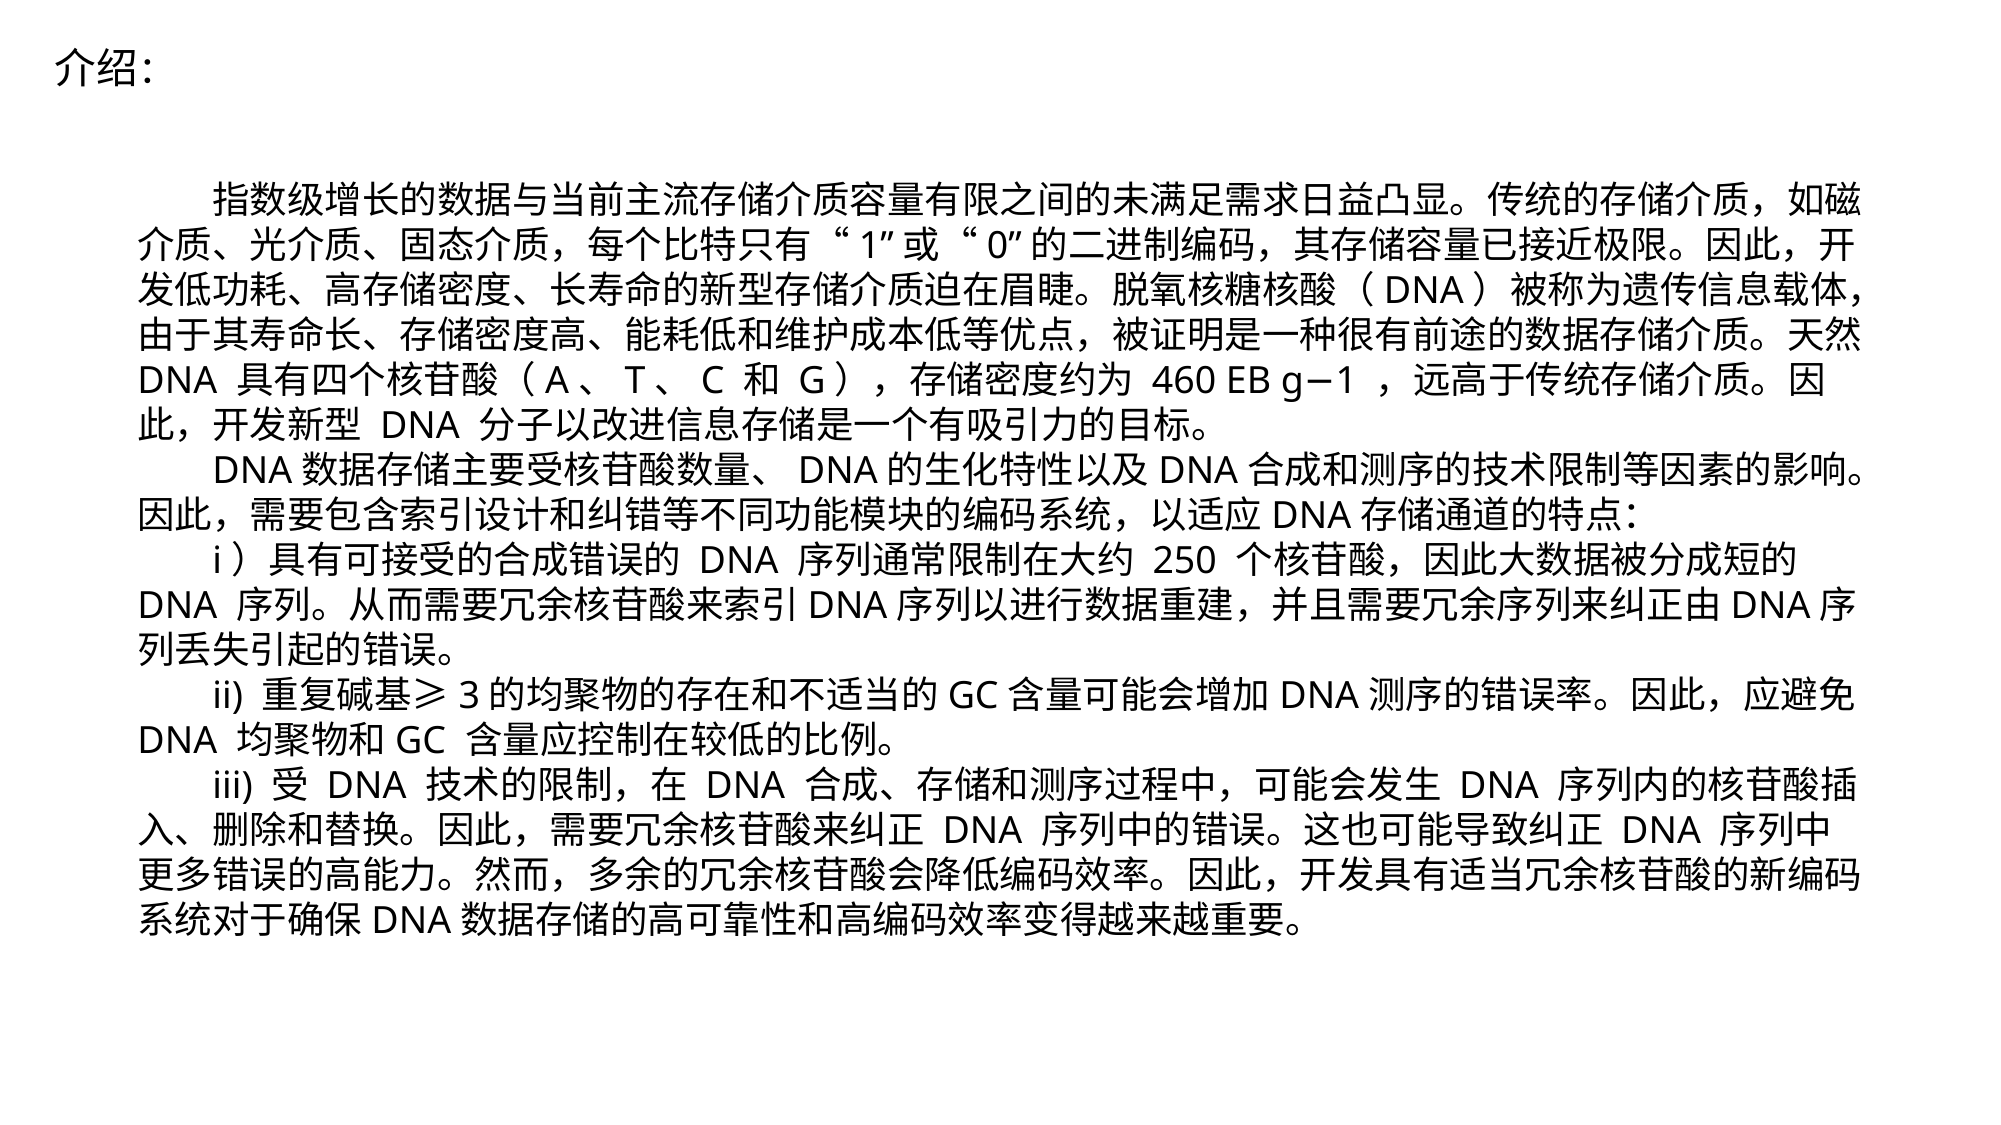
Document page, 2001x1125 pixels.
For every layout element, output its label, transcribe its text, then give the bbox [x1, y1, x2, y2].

text_box 介绍： [40, 34, 197, 99]
text_box 指数级增长的数据与当前主流存储介质容量有限之间的未满足需求日益凸显。传统的存储介质，如磁介质、光介质、固态介质，每个比特只有“1”或“0”的二进制编码，其存储容量已接近极限。因此，开发低功耗、高存储密度、长寿命的新型存储介质迫在眉睫。脱氧核糖核酸（DNA）被称为遗传信息载体，由于其寿命长、存储密度高、能耗低和维护成本低等优点，被证明是一种很有前途的数据存储介质。天然 DNA 具有四个核苷酸（A、T、C 和 G），存储密度约为 460 EB g−1 ，远高于传统存储介质。因此，开发新型 DNA 分子以改进信息存储是一个有吸引力的目标。 DNA数据存储主要受核苷酸数量、DNA的生化特性以及DNA合成和测序的技术限制等因素的影响。因此，需要包含索引设计和纠错等不同功能模块的编码系统，以适应DNA存储通道的特点： i）具有可接受的合成错误的 DNA 序列通常限制在大约 250 个核苷酸，因此大数据被分成短的 DNA 序列。从而需要冗余核苷酸来索引DNA序列以进行数据重建，并且需要冗余序列来纠正由DNA序列丢失引起的错误。 ii) 重复碱基≥3的均聚物的存在和不适当的GC含量可能会增加DNA测序的错误率。因此，应避免 DNA 均聚物和GC 含量应控制在较低的比例。 iii) 受 DNA 技术的限制，在 DNA 合成、存储和测序过程中，可能会发生 DNA 序列内的核苷酸插入、删除和替换。因此，需要冗余核苷酸来纠正 DNA 序列中的错误。这也可能导致纠正 DNA 序列中更多错误的高能力。然而，多余的冗余核苷酸会降低编码效率。因此，开发具有适当冗余核苷酸的新编码系统对于确保DNA数据存储的高可靠性和高编码效率变得越来越重要。 [122, 168, 1878, 949]
